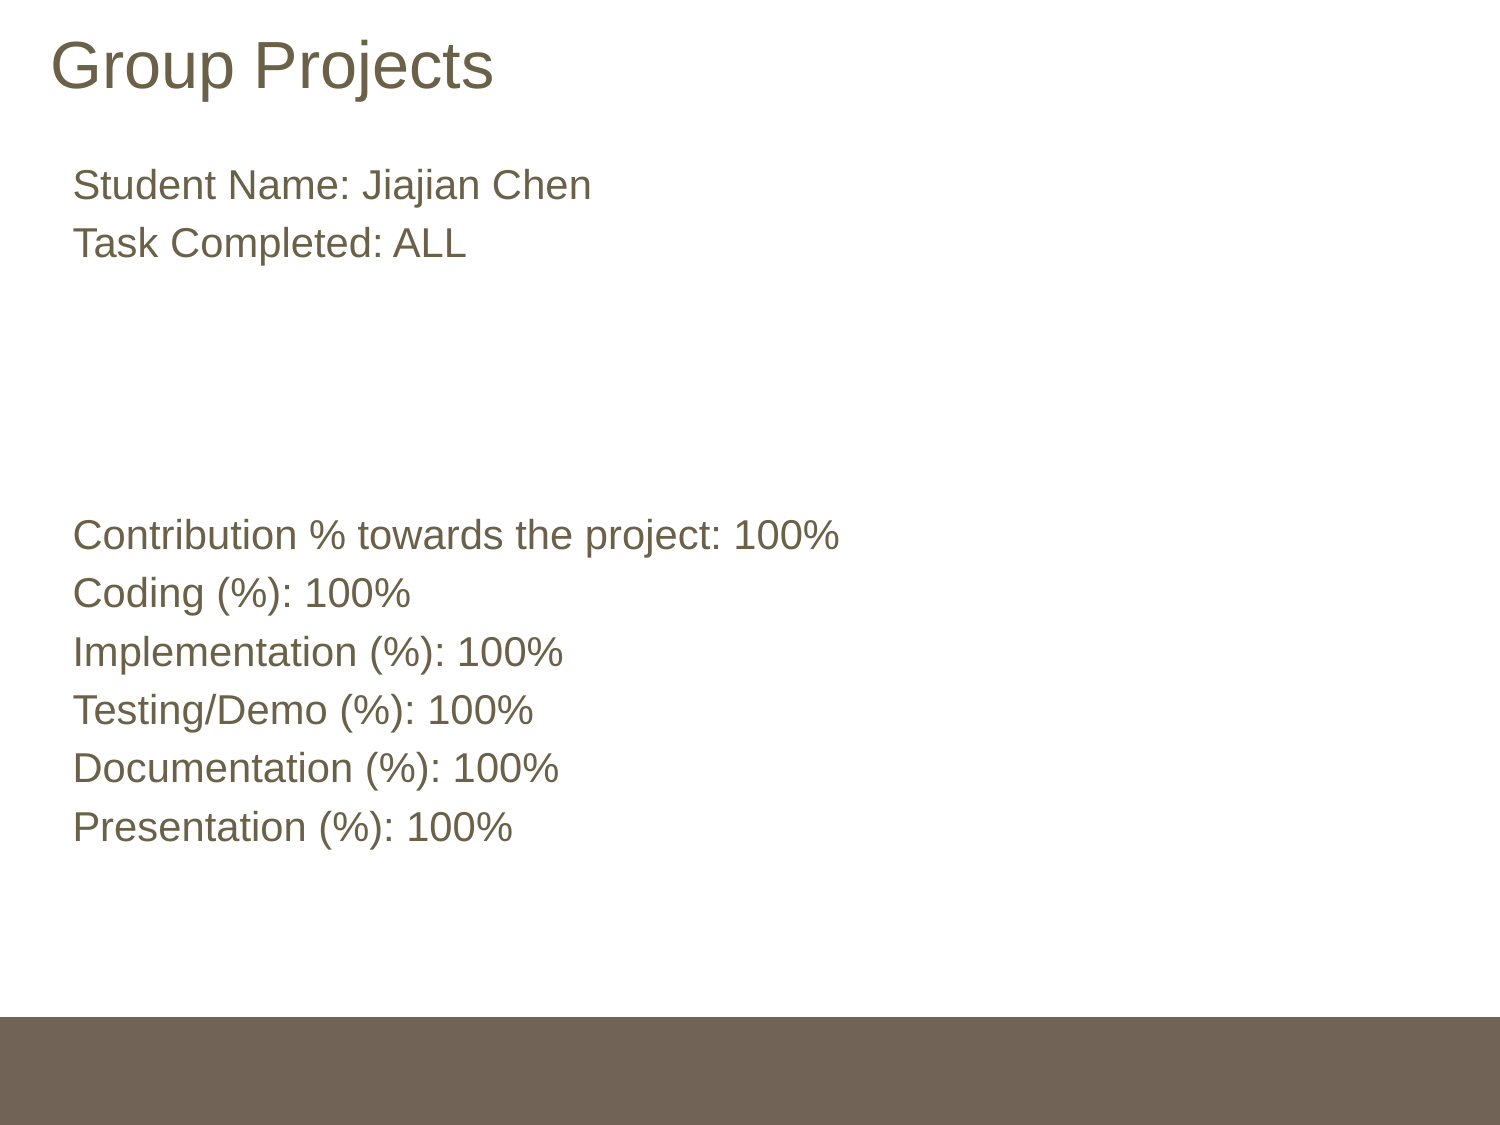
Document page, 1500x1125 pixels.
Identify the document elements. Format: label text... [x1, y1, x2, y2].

list Student Name: Jiajian Chen Task Completed: ALL Contribution % towards the project: 100% Coding (%): 100% Implementation (%): 100% Testing/Demo (%): 100% Documentation (%): 100% Presentation (%): 100% [57, 149, 1441, 975]
title Group Projects [35, 11, 1386, 112]
